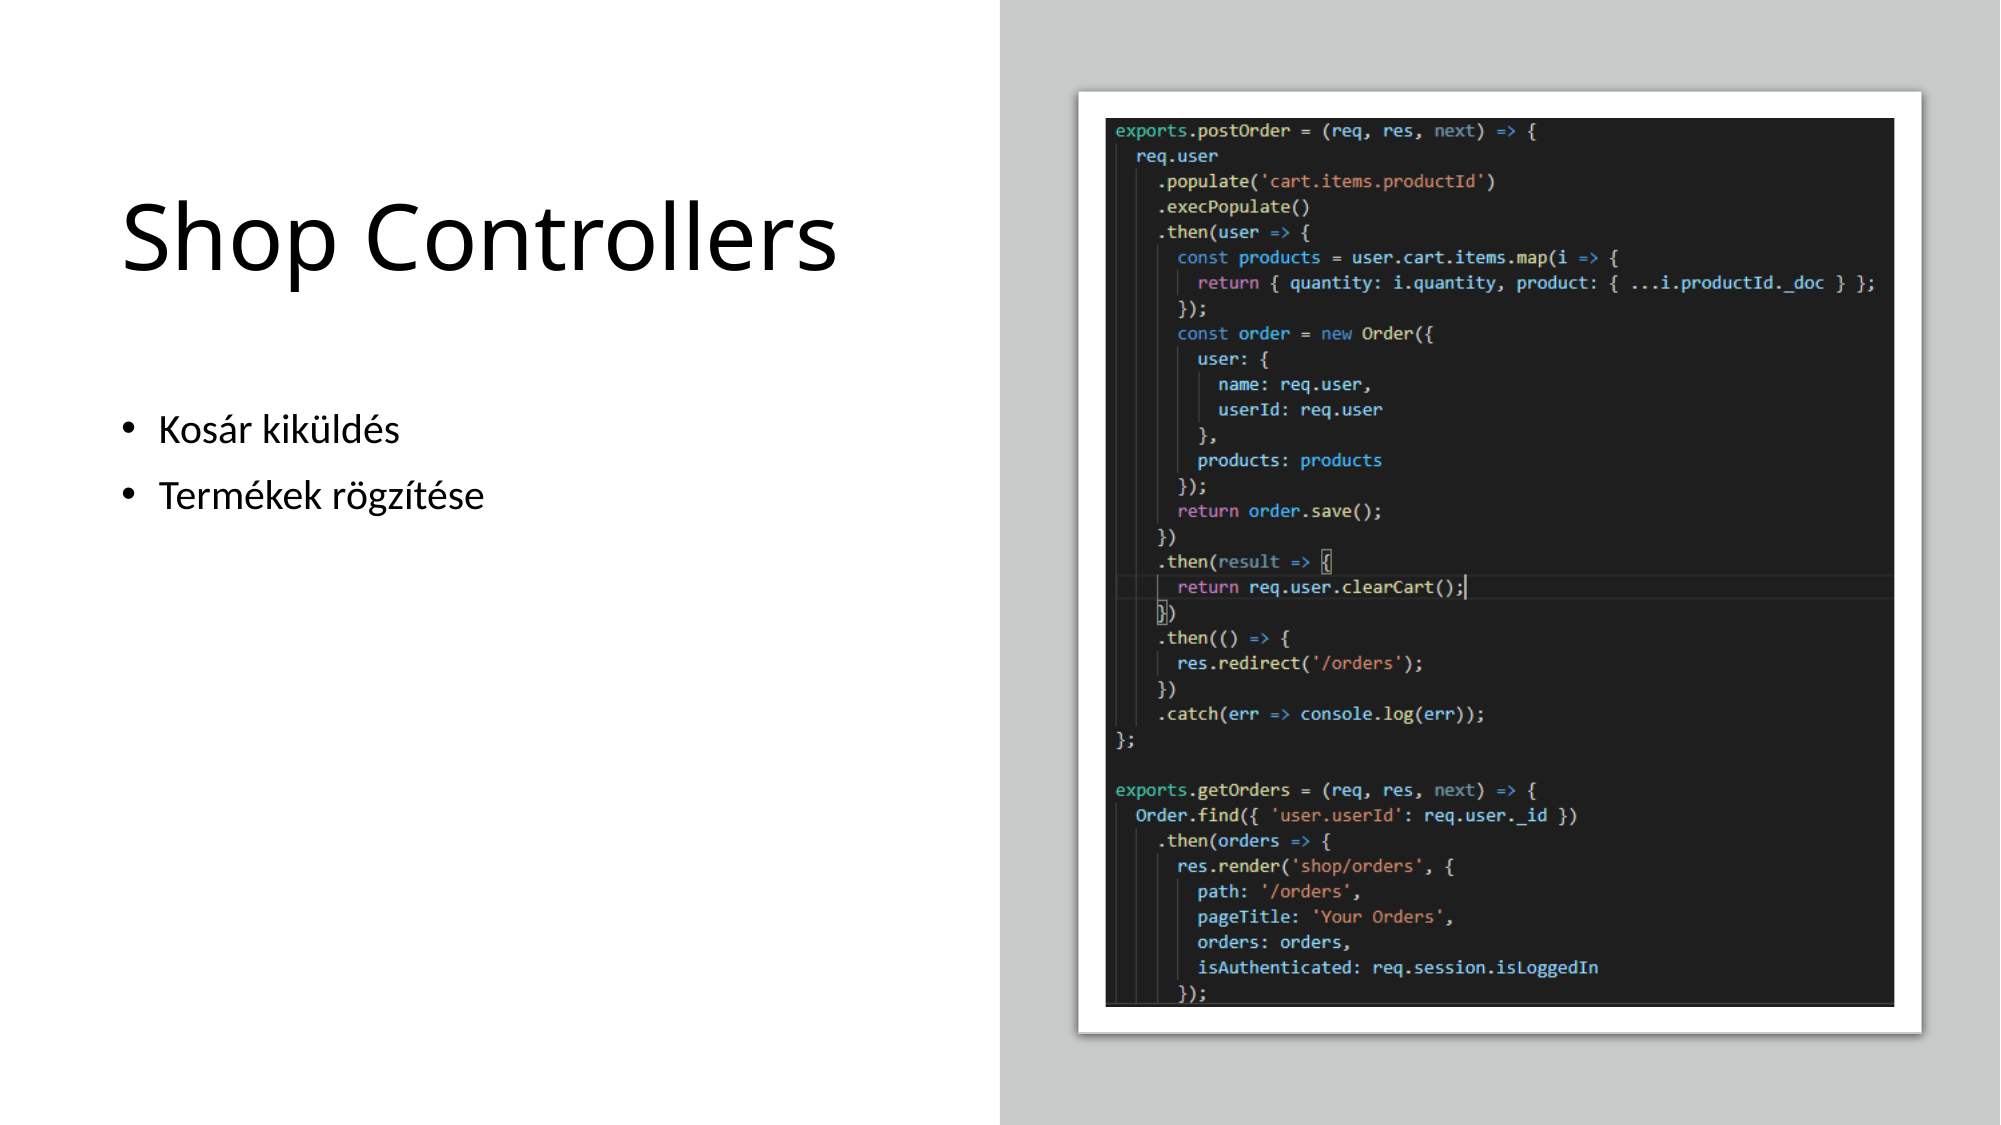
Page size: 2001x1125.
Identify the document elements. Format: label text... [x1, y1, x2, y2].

title Shop Controllers [106, 103, 947, 379]
text_box [999, 0, 2000, 1125]
picture [1105, 118, 1895, 1007]
list Kosár kiküldés Termékek rögzítése [106, 399, 946, 1021]
text_box [0, 0, 999, 1125]
text_box [1077, 91, 1923, 1034]
